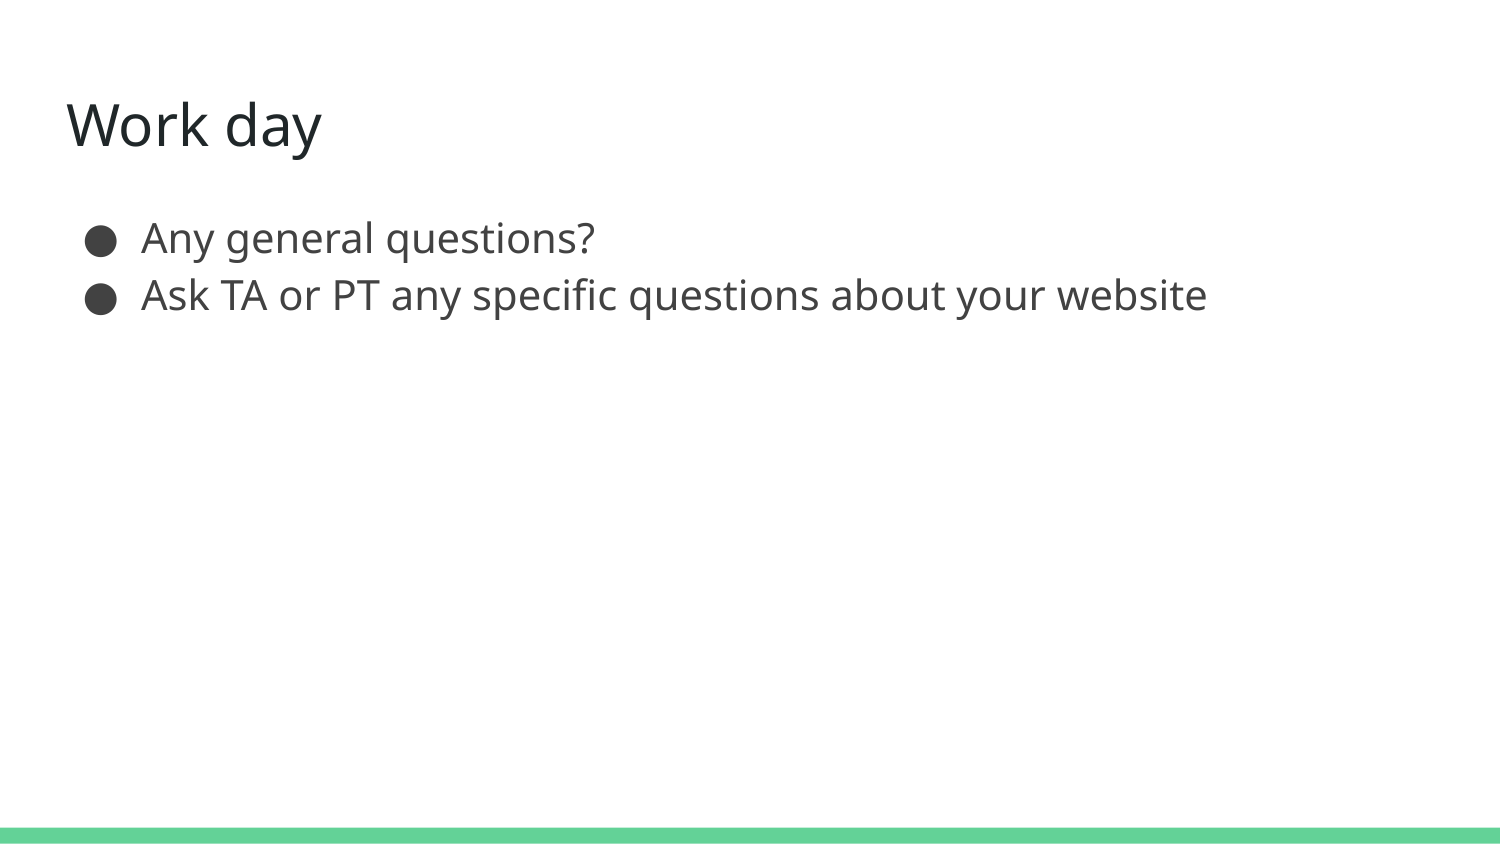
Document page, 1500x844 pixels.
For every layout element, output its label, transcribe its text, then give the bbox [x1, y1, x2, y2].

list Any general questions? Ask TA or PT any specific questions about your website [51, 189, 1449, 750]
title Work day [51, 72, 1449, 167]
